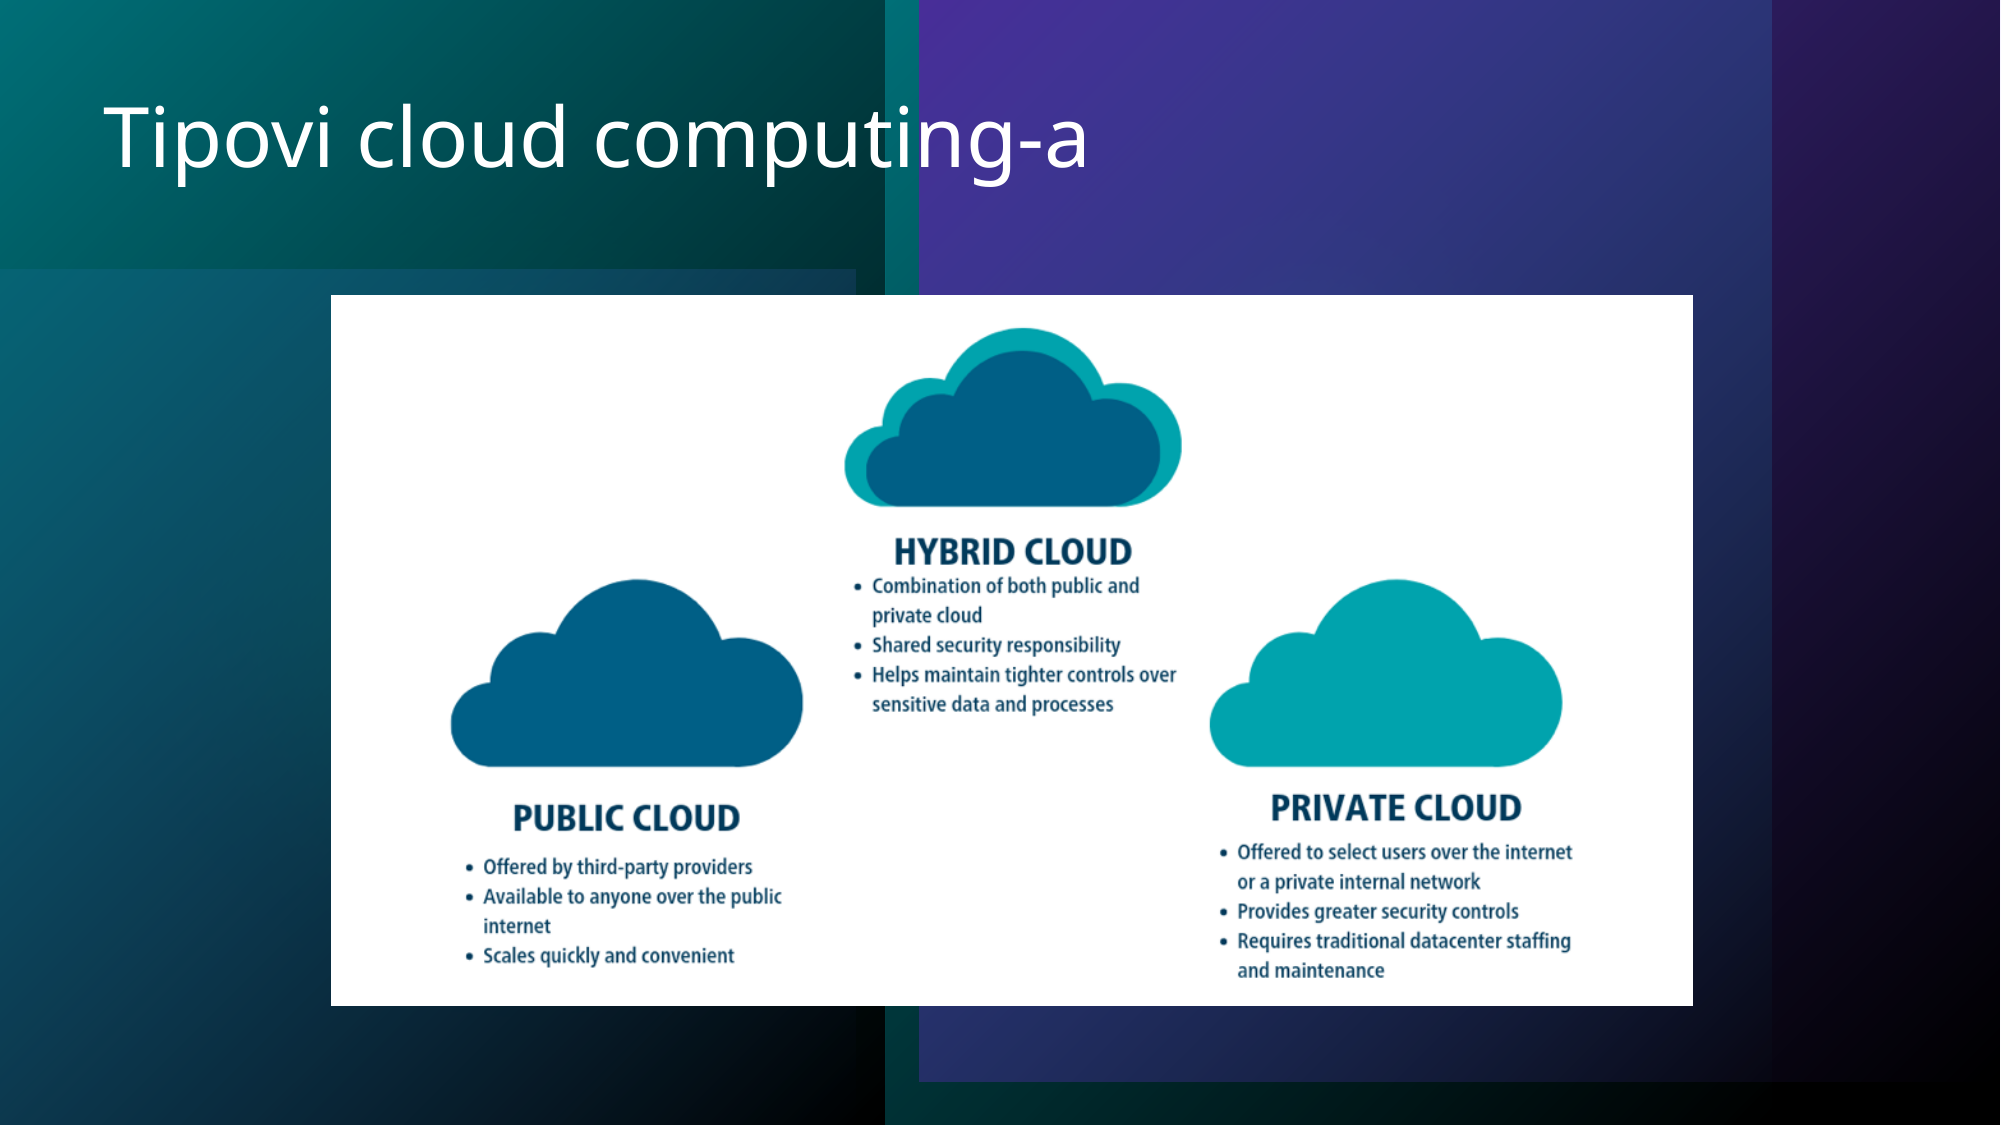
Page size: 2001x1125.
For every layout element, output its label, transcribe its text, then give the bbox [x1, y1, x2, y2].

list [331, 295, 1693, 1006]
title Tipovi cloud computing-a [88, 88, 1910, 386]
